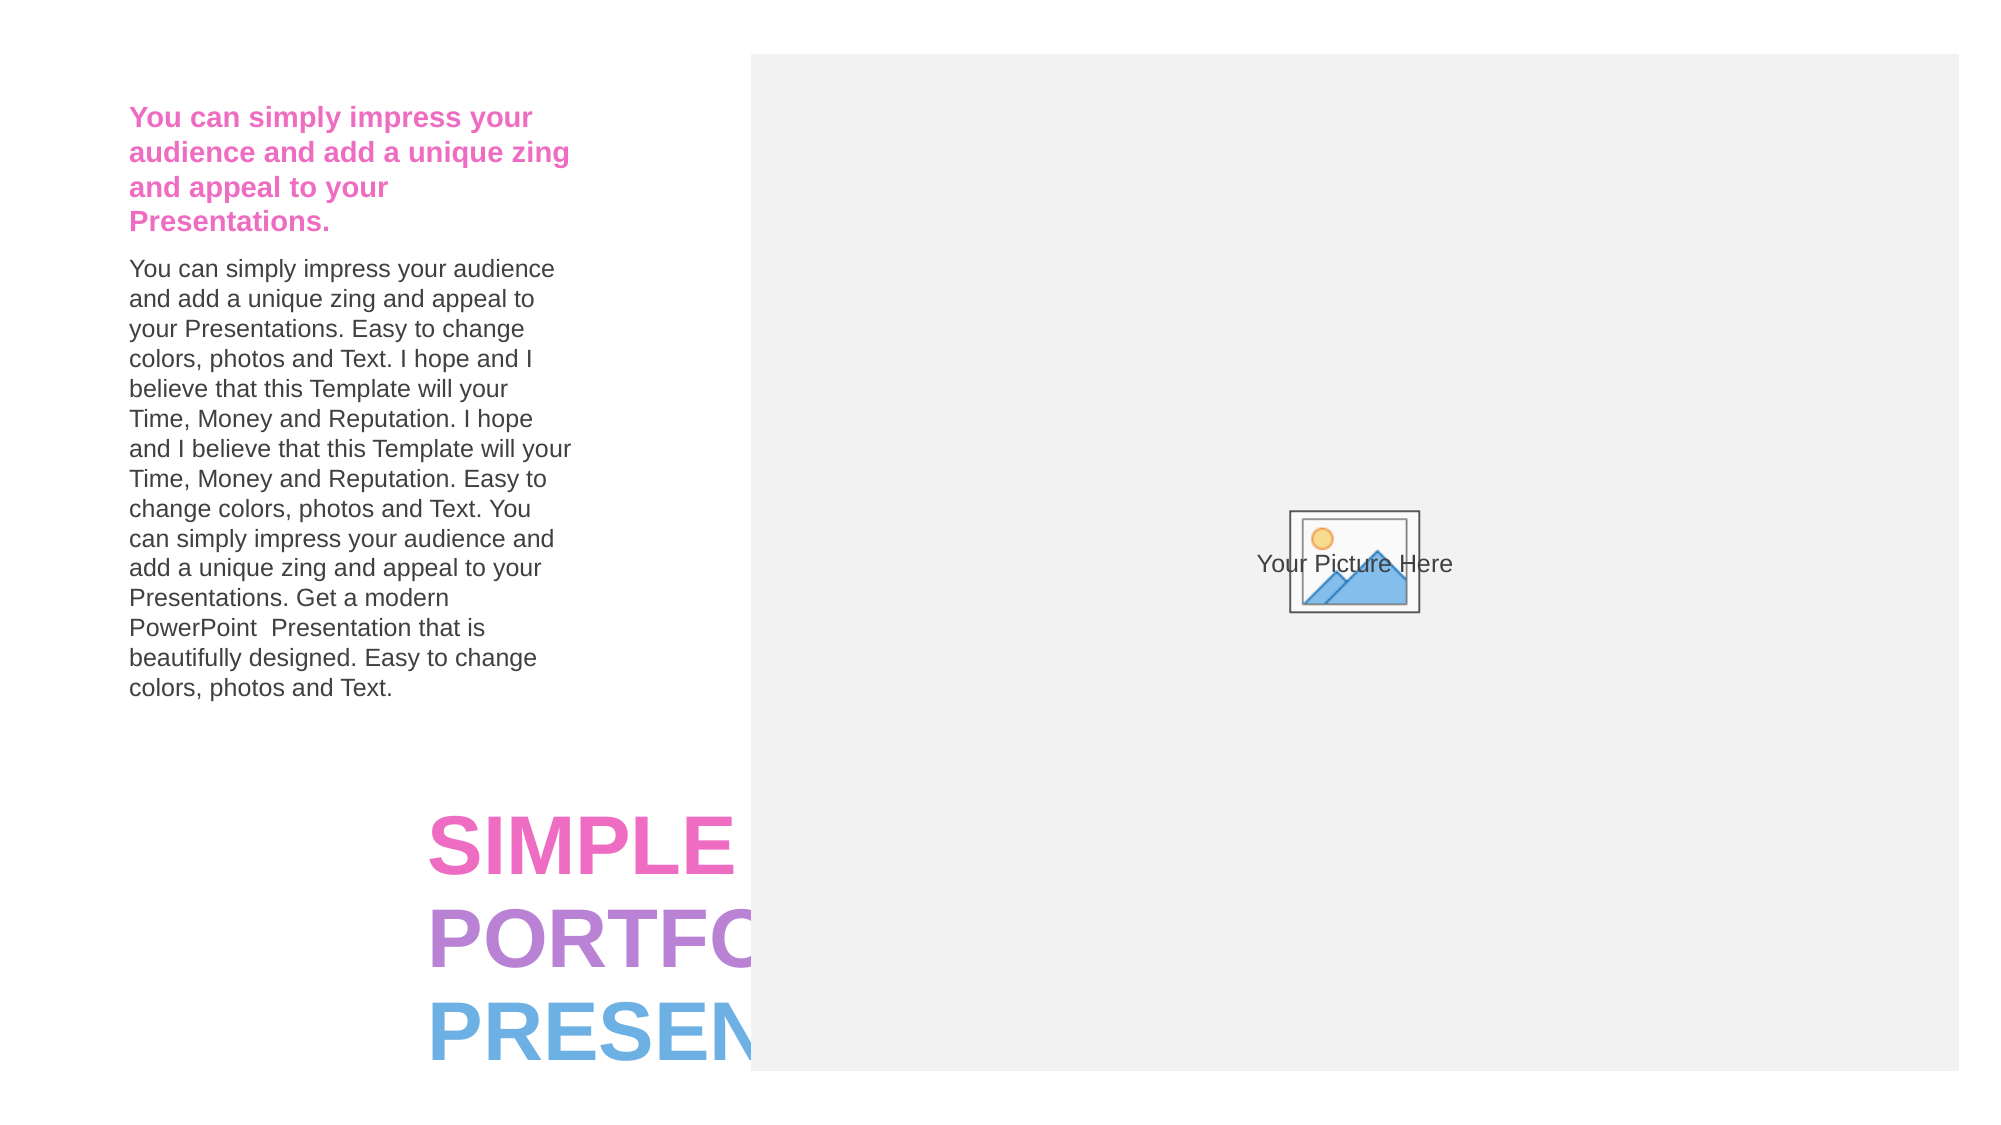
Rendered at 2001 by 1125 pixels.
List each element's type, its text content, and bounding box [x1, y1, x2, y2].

text_box SIMPLE [427, 802, 751, 880]
picture [751, 54, 1960, 1071]
text_box PRESENTATION [427, 988, 751, 1066]
text_box You can simply impress your audience and add a unique zing and appeal to your Presentations. [114, 90, 587, 246]
text_box PORTFOLIO [427, 887, 751, 981]
text_box You can simply impress your audience and add a unique zing and appeal to your Presentations. Easy to change colors, photos and Text. I hope and I believe that this Template will your Time, Money and Reputation. I hope and I believe that this Template will your Time, Money and Reputation. Easy to change colors, photos and Text. You can simply impress your audience and add a unique zing and appeal to your Presentations. Get a modern PowerPoint Presentation that is beautifully designed. Easy to change colors, photos and Text. [114, 246, 587, 710]
